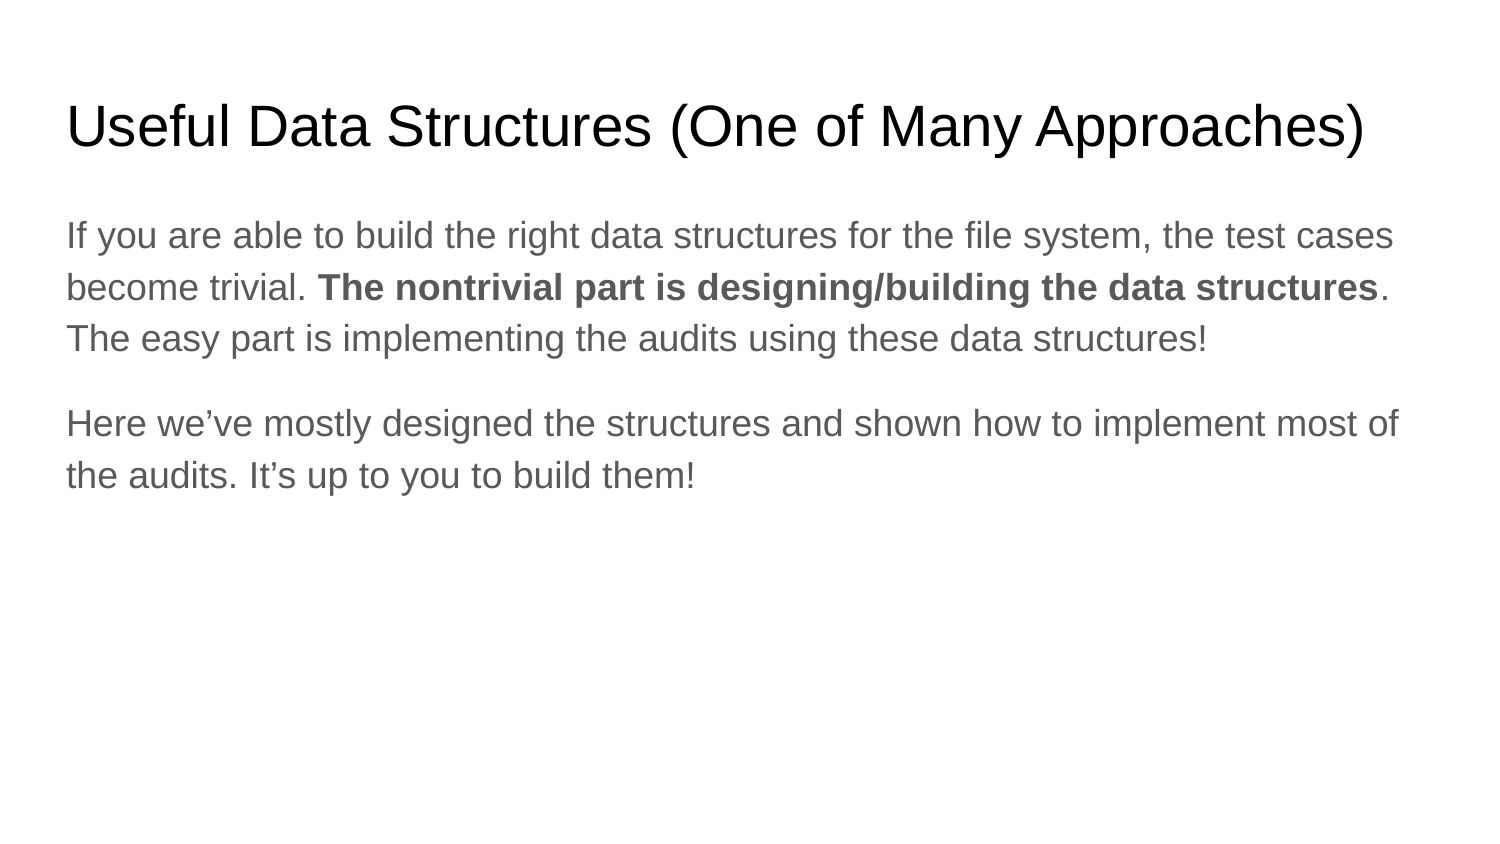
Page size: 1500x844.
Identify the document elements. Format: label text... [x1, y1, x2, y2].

list If you are able to build the right data structures for the file system, the test cases become trivial. The nontrivial part is designing/building the data structures. The easy part is implementing the audits using these data structures! Here we’ve mostly designed the structures and shown how to implement most of the audits. It’s up to you to build them! [51, 189, 1449, 750]
title Useful Data Structures (One of Many Approaches) [51, 72, 1449, 167]
